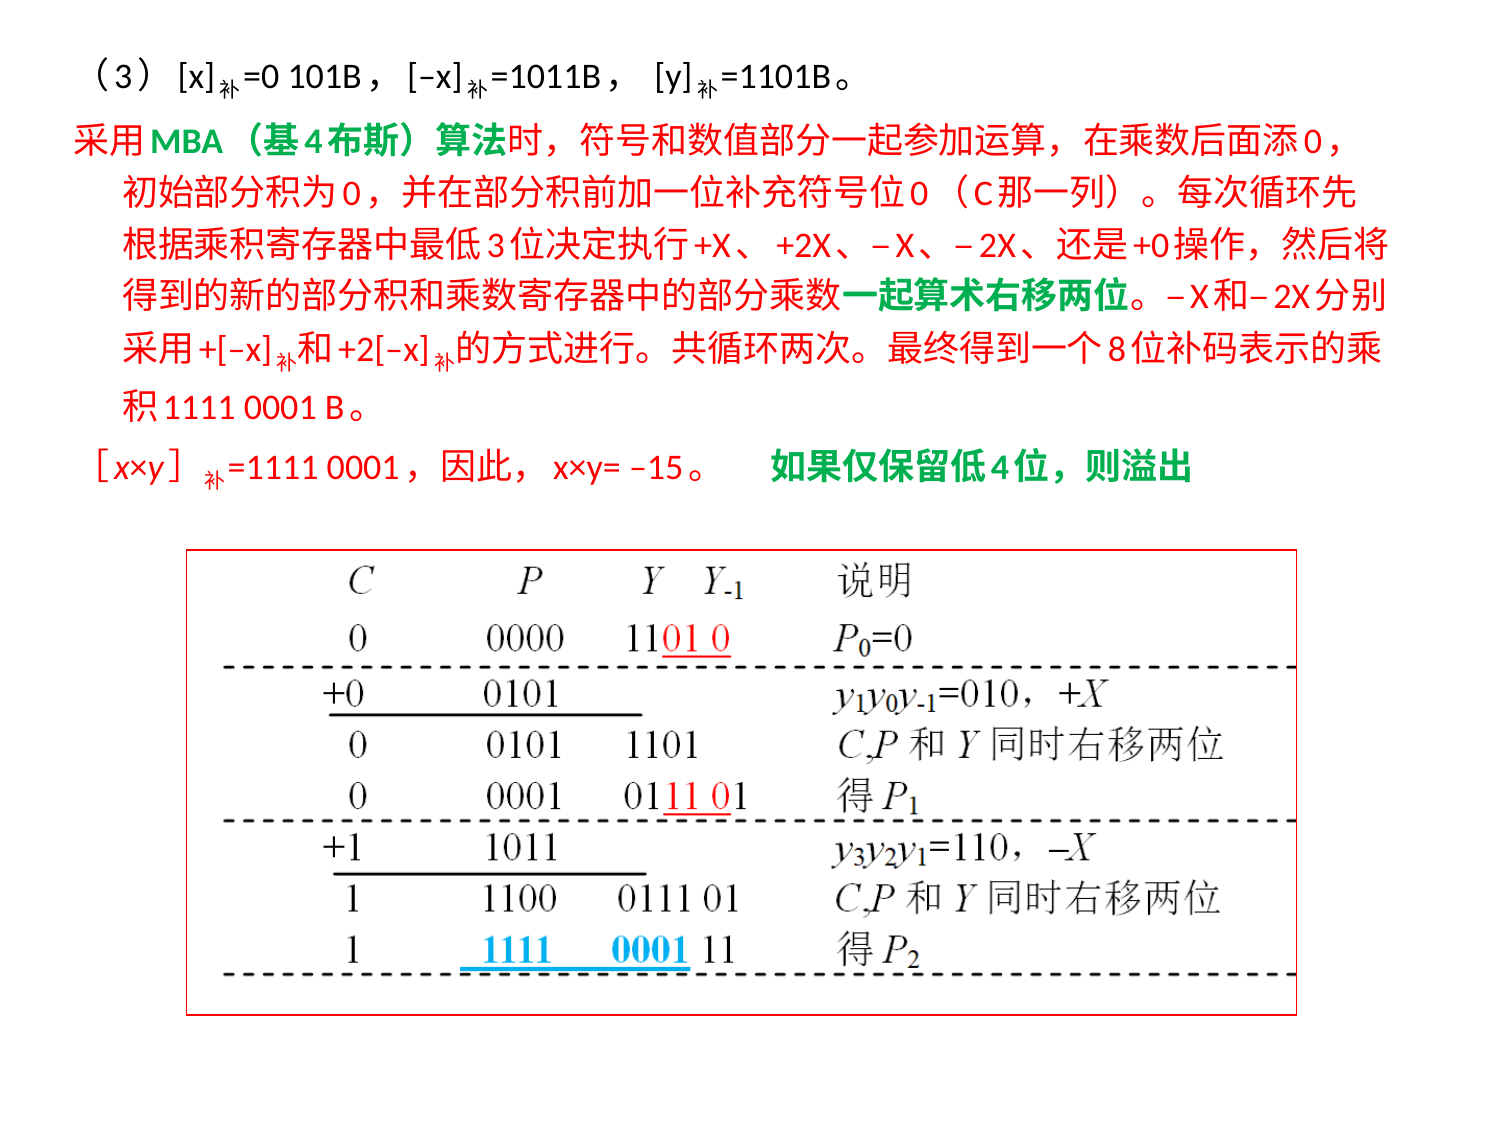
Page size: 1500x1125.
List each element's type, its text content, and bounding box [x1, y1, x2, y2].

picture [187, 550, 1296, 1015]
list （3）[x]补=0 101B，[–x]补=1011B， [y]补=1101B。 采用MBA（基4布斯）算法时，符号和数值部分一起参加运算，在乘数后面添0，初始部分积为0，并在部分积前加一位补充符号位0（C那一列）。每次循环先根据乘积寄存器中最低3位决定执行+X、+2X、–X、–2X、还是+0操作，然后将得到的新的部分积和乘数寄存器中的部分乘数一起算术右移两位。–X和–2X分别采用+[–x]补和+2[–x]补的方式进行。共循环两次。最终得到一个8位补码表示的乘积1111 0001 B。 ［x×y］补=1111 0001，因此，x×y= –15。 如果仅保留低4位，则溢出 [58, 35, 1409, 504]
